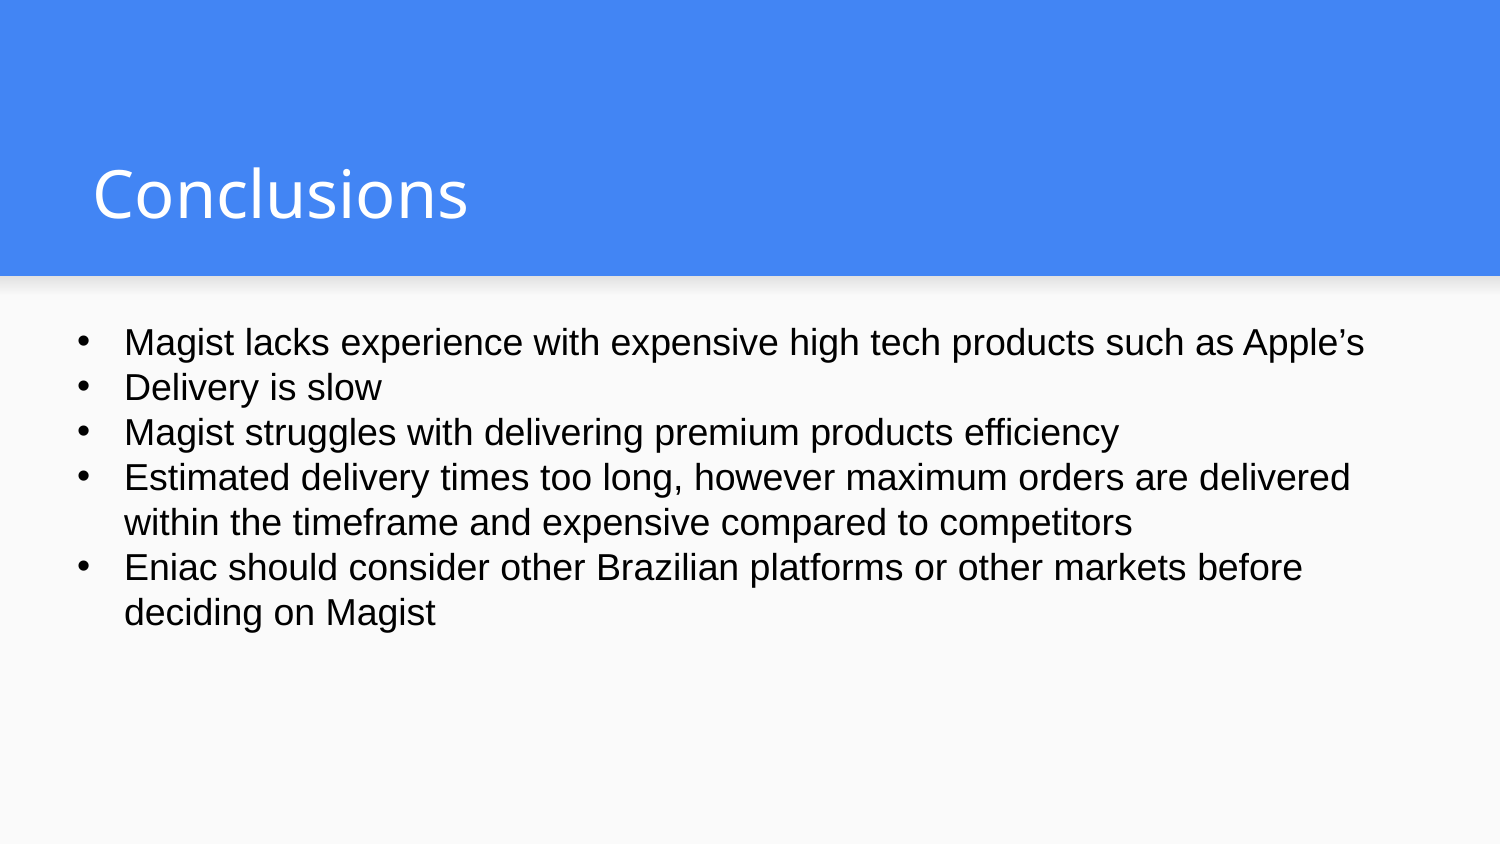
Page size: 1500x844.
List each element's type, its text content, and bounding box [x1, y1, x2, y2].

text_box Magist lacks experience with expensive high tech products such as Apple’s Delivery is slow Magist struggles with delivering premium products efficiency Estimated delivery times too long, however maximum orders are delivered within the timeframe and expensive compared to competitors Eniac should consider other Brazilian platforms or other markets before deciding on Magist [62, 310, 1427, 641]
title Conclusions [77, 121, 1427, 248]
